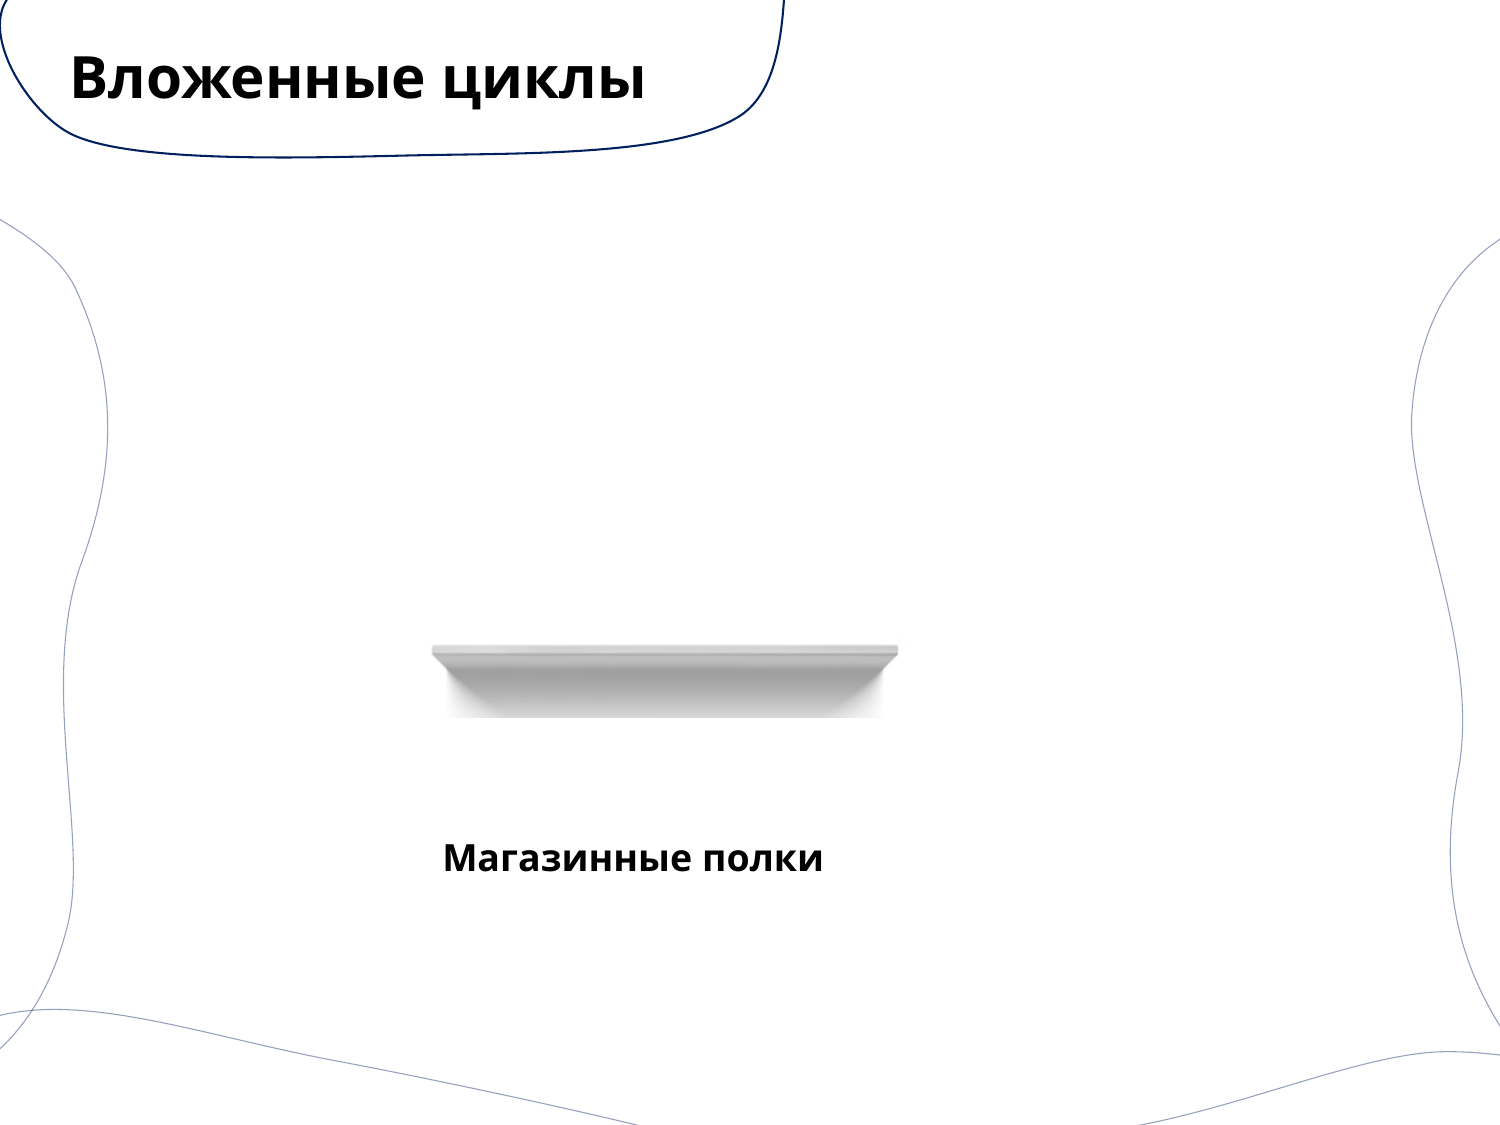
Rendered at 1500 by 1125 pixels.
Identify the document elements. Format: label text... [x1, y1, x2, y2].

text_box [1135, 1050, 1500, 1125]
picture [300, 545, 1030, 718]
text_box Магазинные полки [427, 826, 887, 887]
text_box [0, 1008, 641, 1125]
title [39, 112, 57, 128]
text_box [0, 0, 785, 159]
text_box [0, 218, 109, 1014]
text_box [1410, 237, 1500, 1028]
